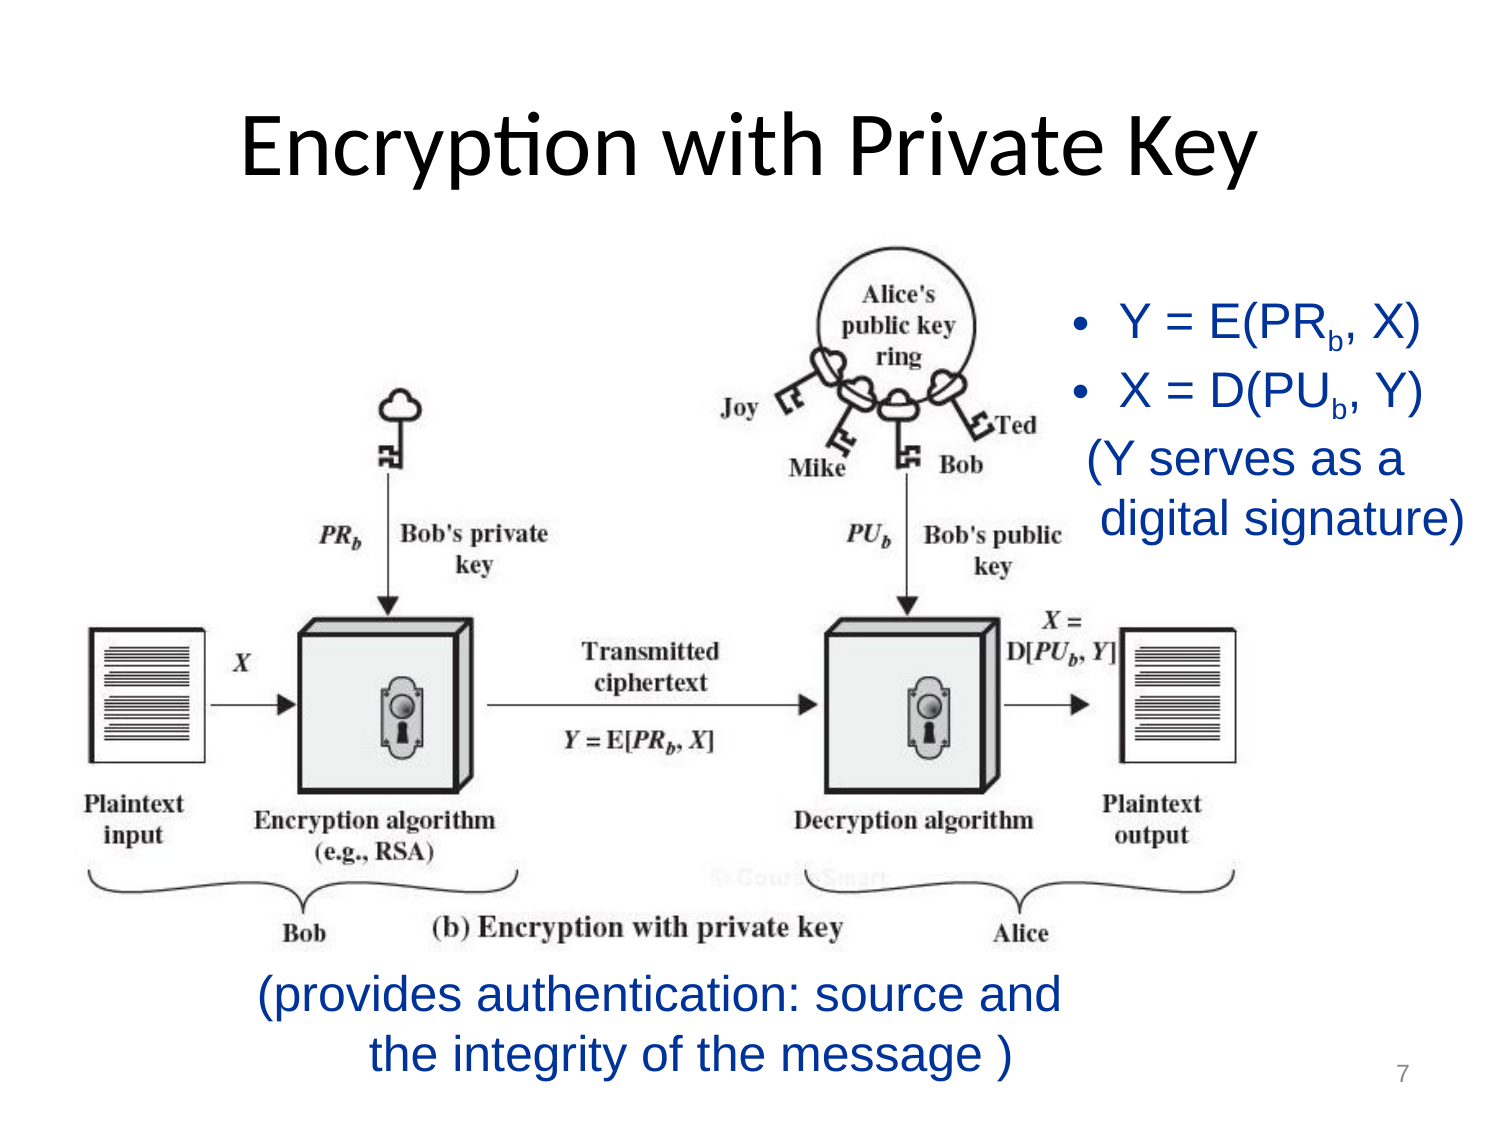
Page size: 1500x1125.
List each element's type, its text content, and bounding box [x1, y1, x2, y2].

text_box (provides authentication: source and the integrity of the message ) [242, 960, 1152, 1089]
slide_number 7 [1074, 1042, 1425, 1103]
picture [61, 231, 1259, 952]
text_box Y = E(PRb, X) X = D(PUb, Y) (Y serves as a digital signature) [1263, 281, 1489, 553]
title Encryption with Private Key [75, 45, 1425, 233]
